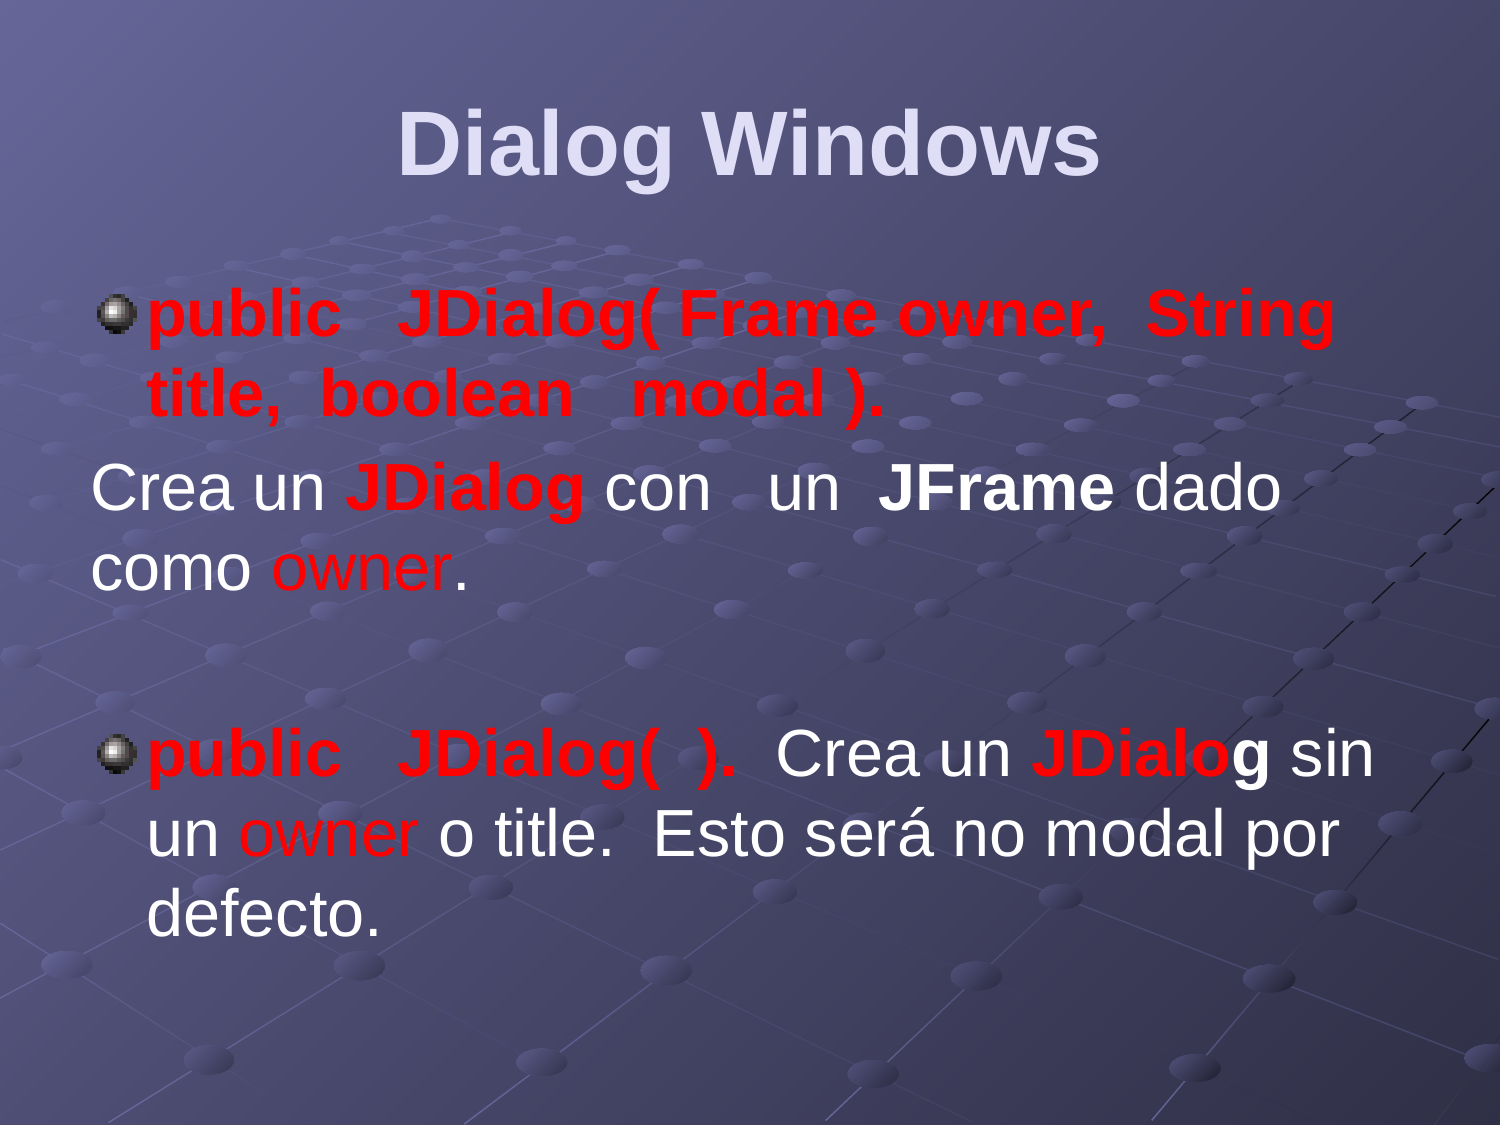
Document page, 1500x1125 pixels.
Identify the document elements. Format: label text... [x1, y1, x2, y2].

list public JDialog( Frame owner, String title, boolean modal ). Crea un JDialog con un JFrame dado como owner. public JDialog( ). Crea un JDialog sin un owner o title. Esto será no modal por defecto. [75, 262, 1425, 1007]
title Dialog Windows [75, 45, 1425, 233]
picture [90, 726, 137, 774]
picture [90, 286, 137, 334]
